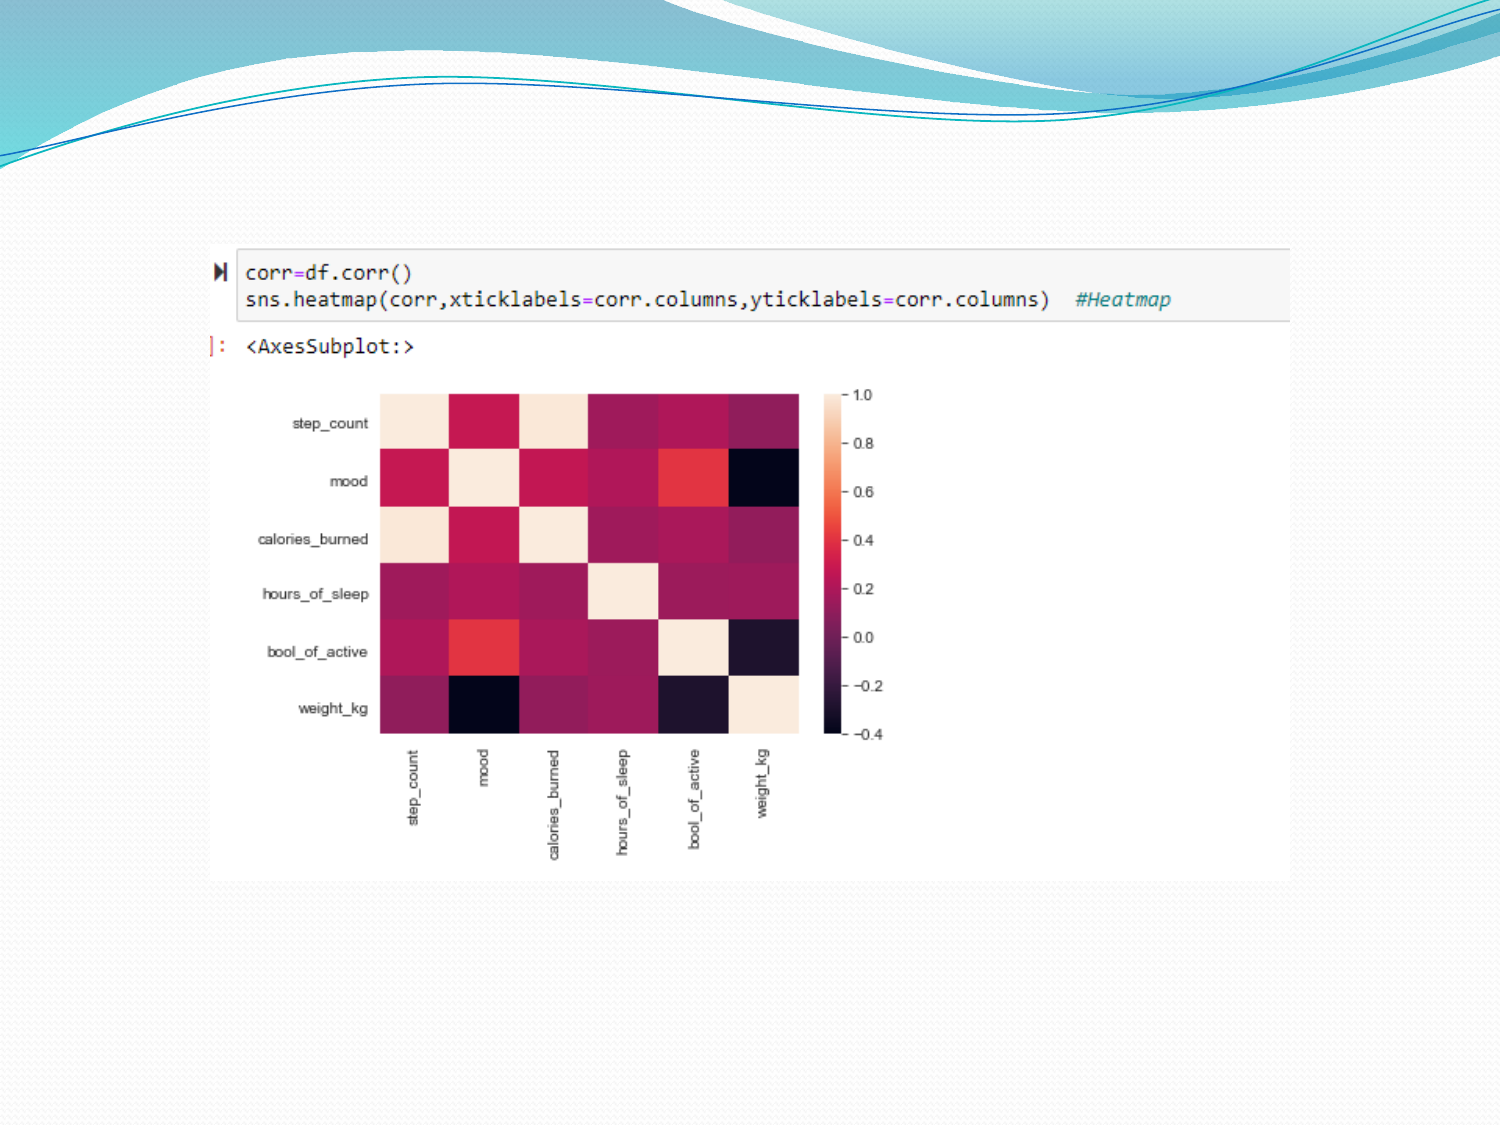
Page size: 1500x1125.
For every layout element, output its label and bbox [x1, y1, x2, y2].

picture [209, 244, 1291, 881]
